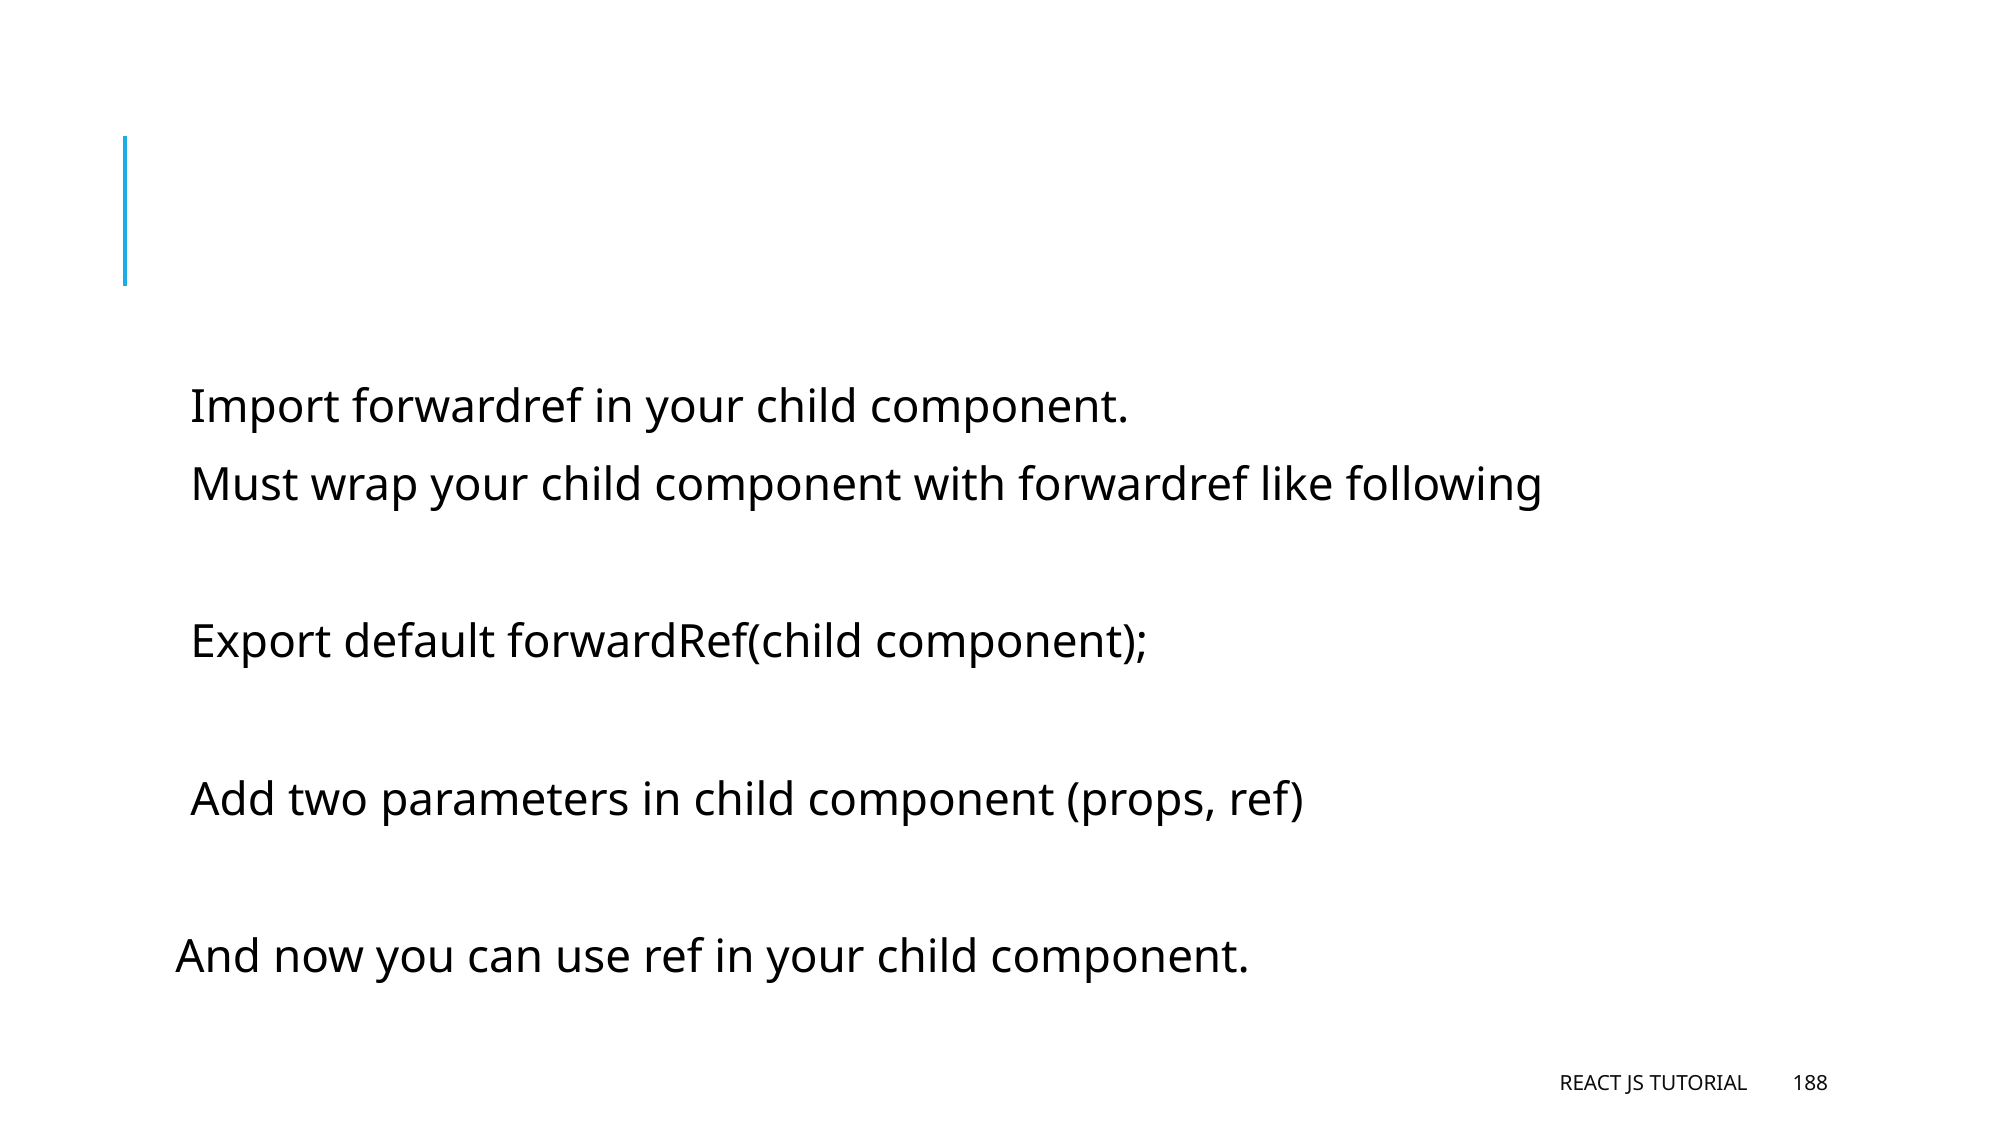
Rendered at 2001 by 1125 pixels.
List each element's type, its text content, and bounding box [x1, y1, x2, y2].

footer React JS Tutorial [794, 1061, 1763, 1107]
slide_number 188 [1777, 1061, 1938, 1107]
list Import forwardref in your child component. Must wrap your child component with forwardref like following Export default forwardRef(child component); Add two parameters in child component (props, ref) And now you can use ref in your child component. [168, 375, 1763, 1035]
